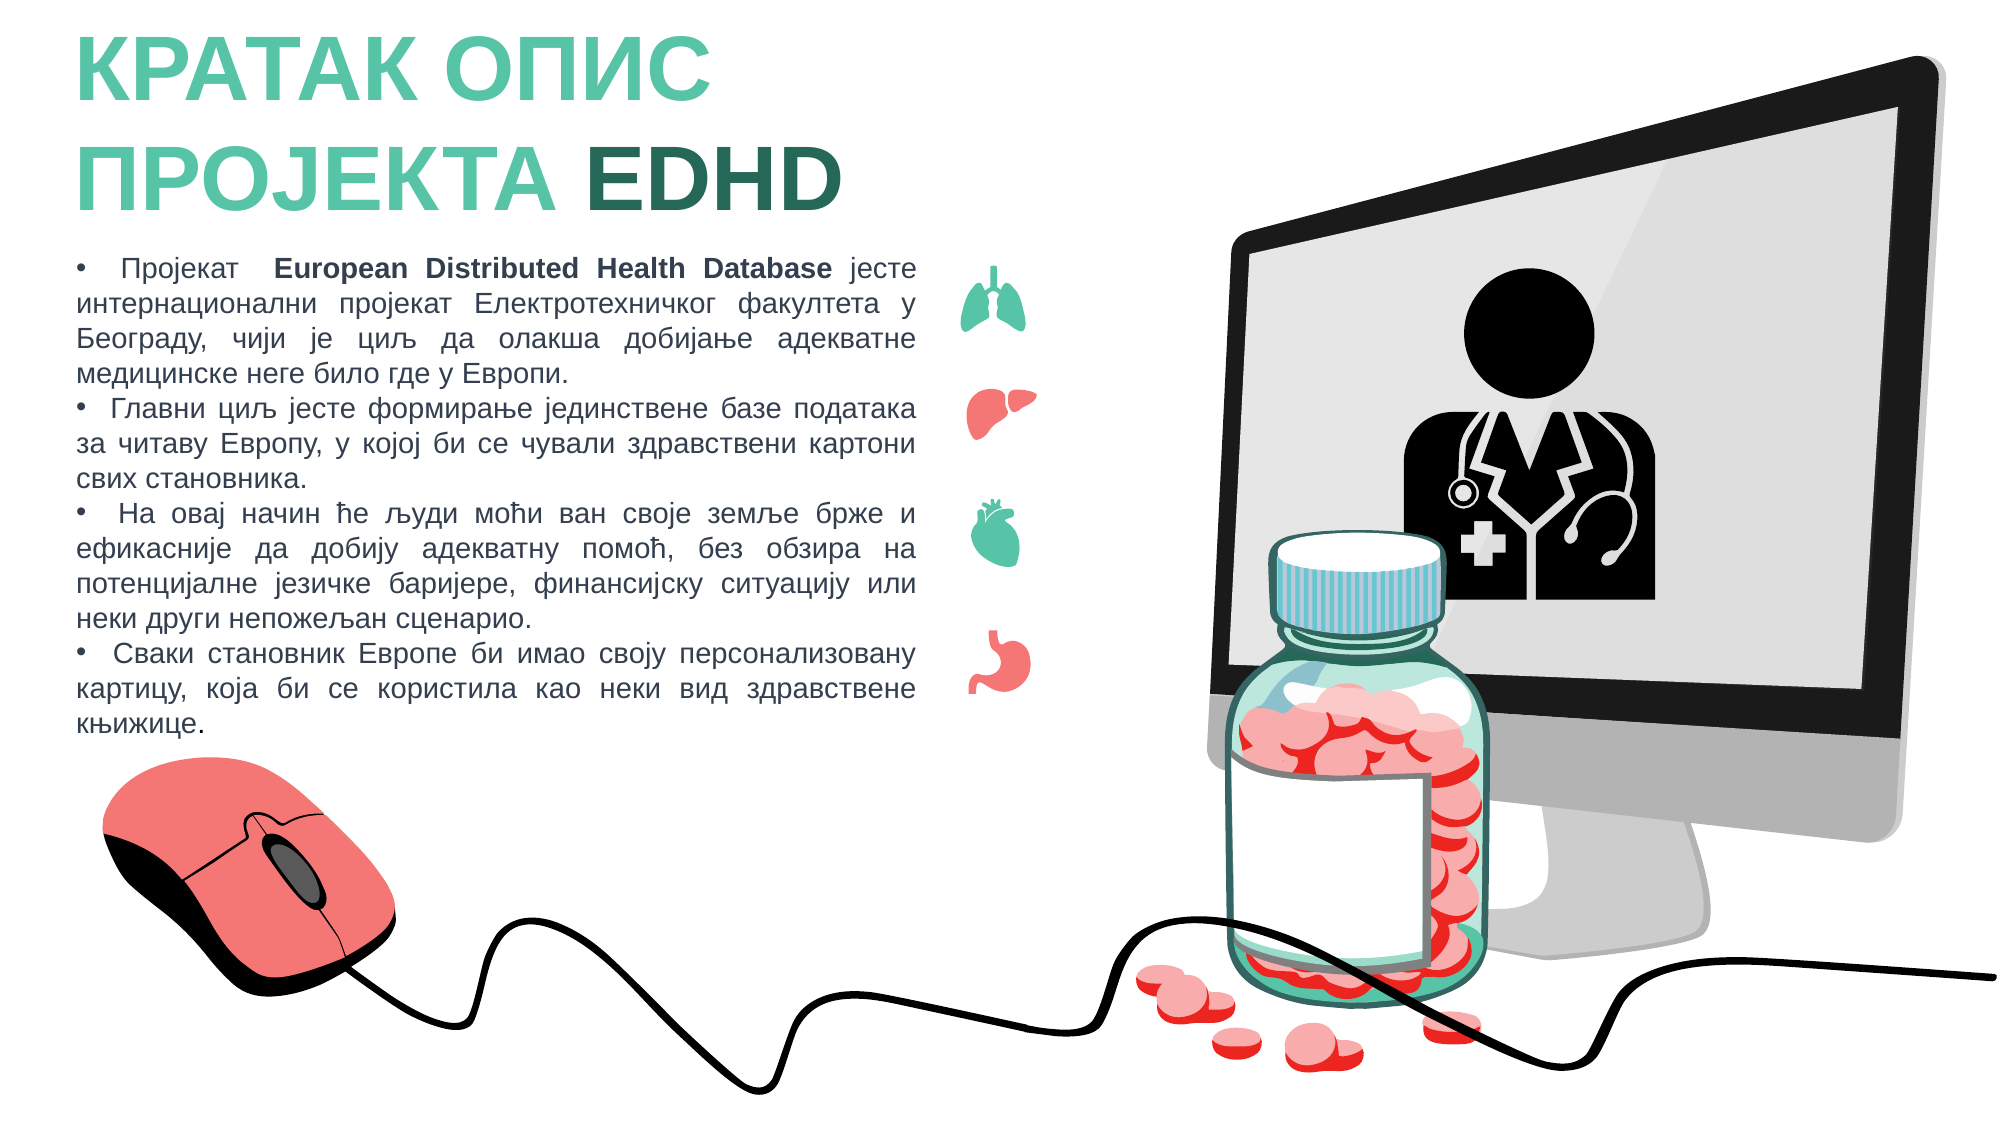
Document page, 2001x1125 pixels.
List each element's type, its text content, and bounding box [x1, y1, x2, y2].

text_box [960, 265, 1026, 332]
text_box [966, 388, 1008, 440]
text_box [1136, 529, 1513, 1073]
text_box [64, 242, 940, 753]
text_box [102, 757, 1028, 1095]
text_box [1203, 52, 1948, 963]
text_box [968, 630, 1031, 695]
text_box [971, 498, 1020, 567]
text_box [1513, 963, 1997, 1071]
text_box КРАТАК ОПИС ПРОЈЕКТА EDHD [60, 1, 962, 236]
text_box [1008, 389, 1037, 413]
text_box [1028, 933, 1136, 1037]
